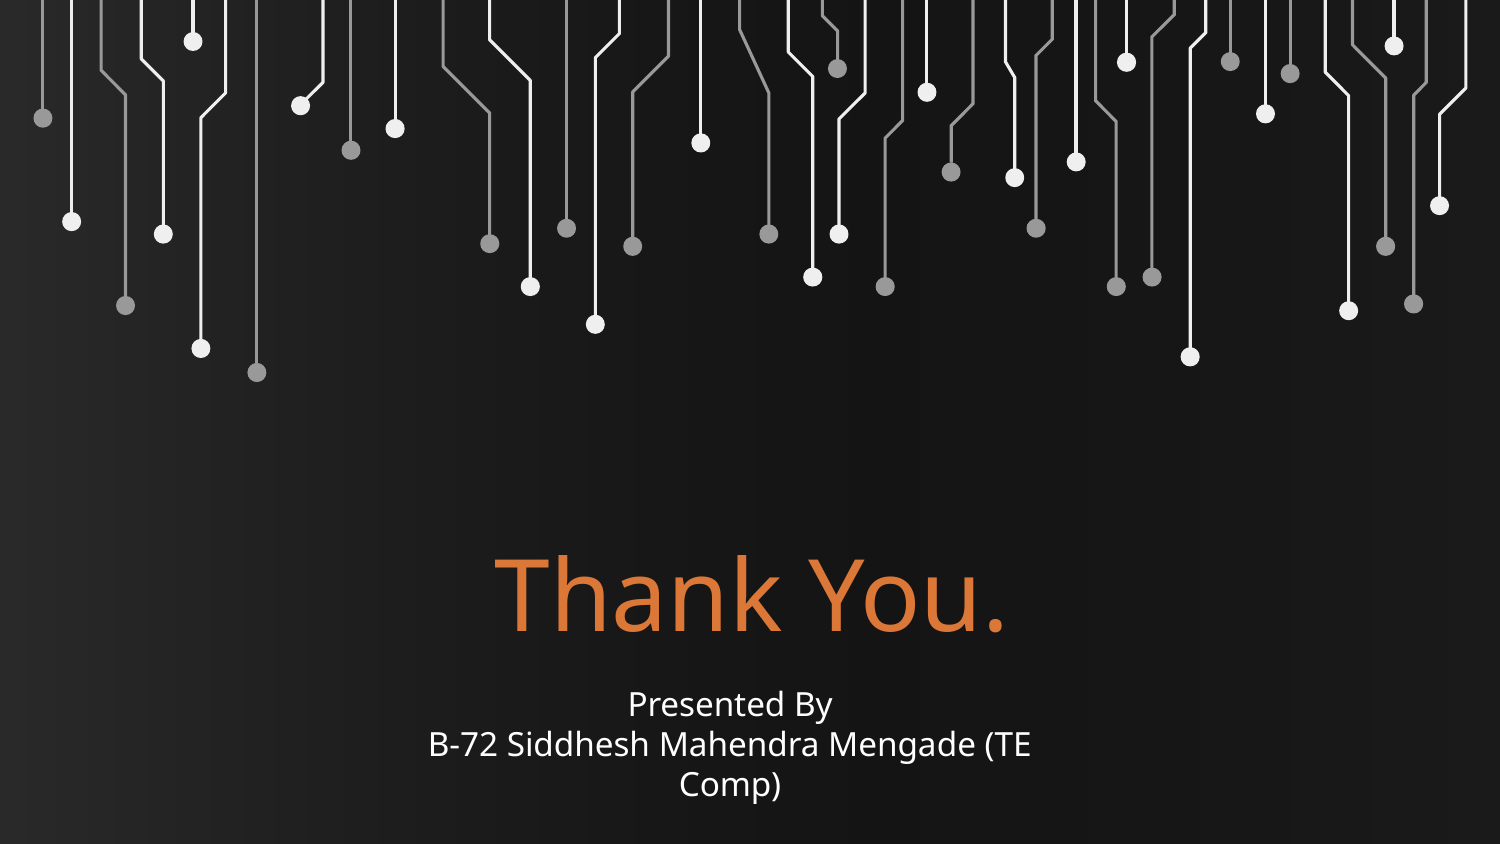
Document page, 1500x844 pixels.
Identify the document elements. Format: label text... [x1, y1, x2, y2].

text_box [33, 0, 1467, 382]
picture [0, 0, 1500, 844]
subtitle Presented By B-72 Siddhesh Mahendra Mengade (TE Comp) [358, 668, 1102, 747]
title Thank You. [119, 391, 1386, 666]
